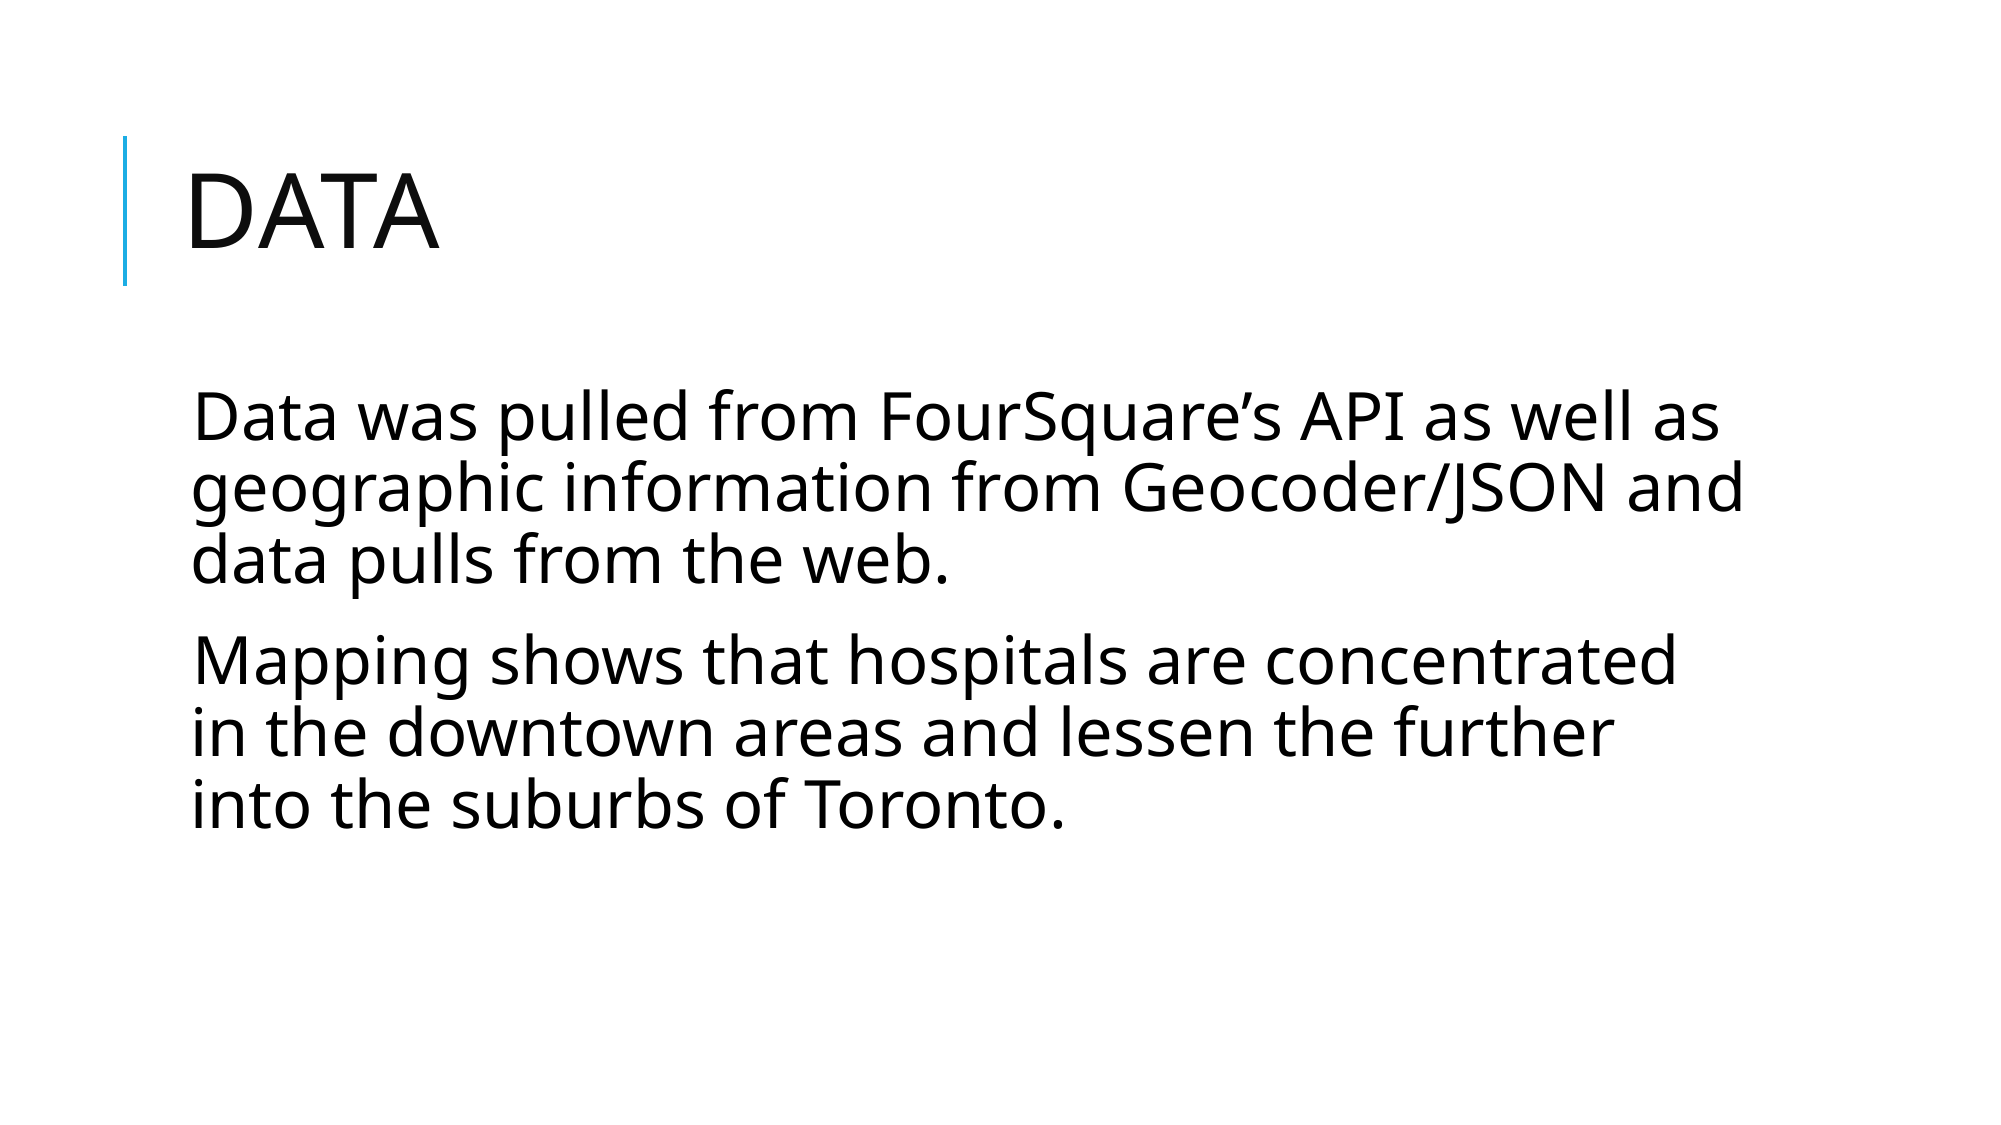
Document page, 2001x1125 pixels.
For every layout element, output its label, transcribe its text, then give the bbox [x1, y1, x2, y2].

title Data [168, 96, 1763, 342]
list Data was pulled from FourSquare’s API as well as geographic information from Geocoder/JSON and data pulls from the web. Mapping shows that hospitals are concentrated in the downtown areas and lessen the further into the suburbs of Toronto. [168, 375, 1763, 1035]
